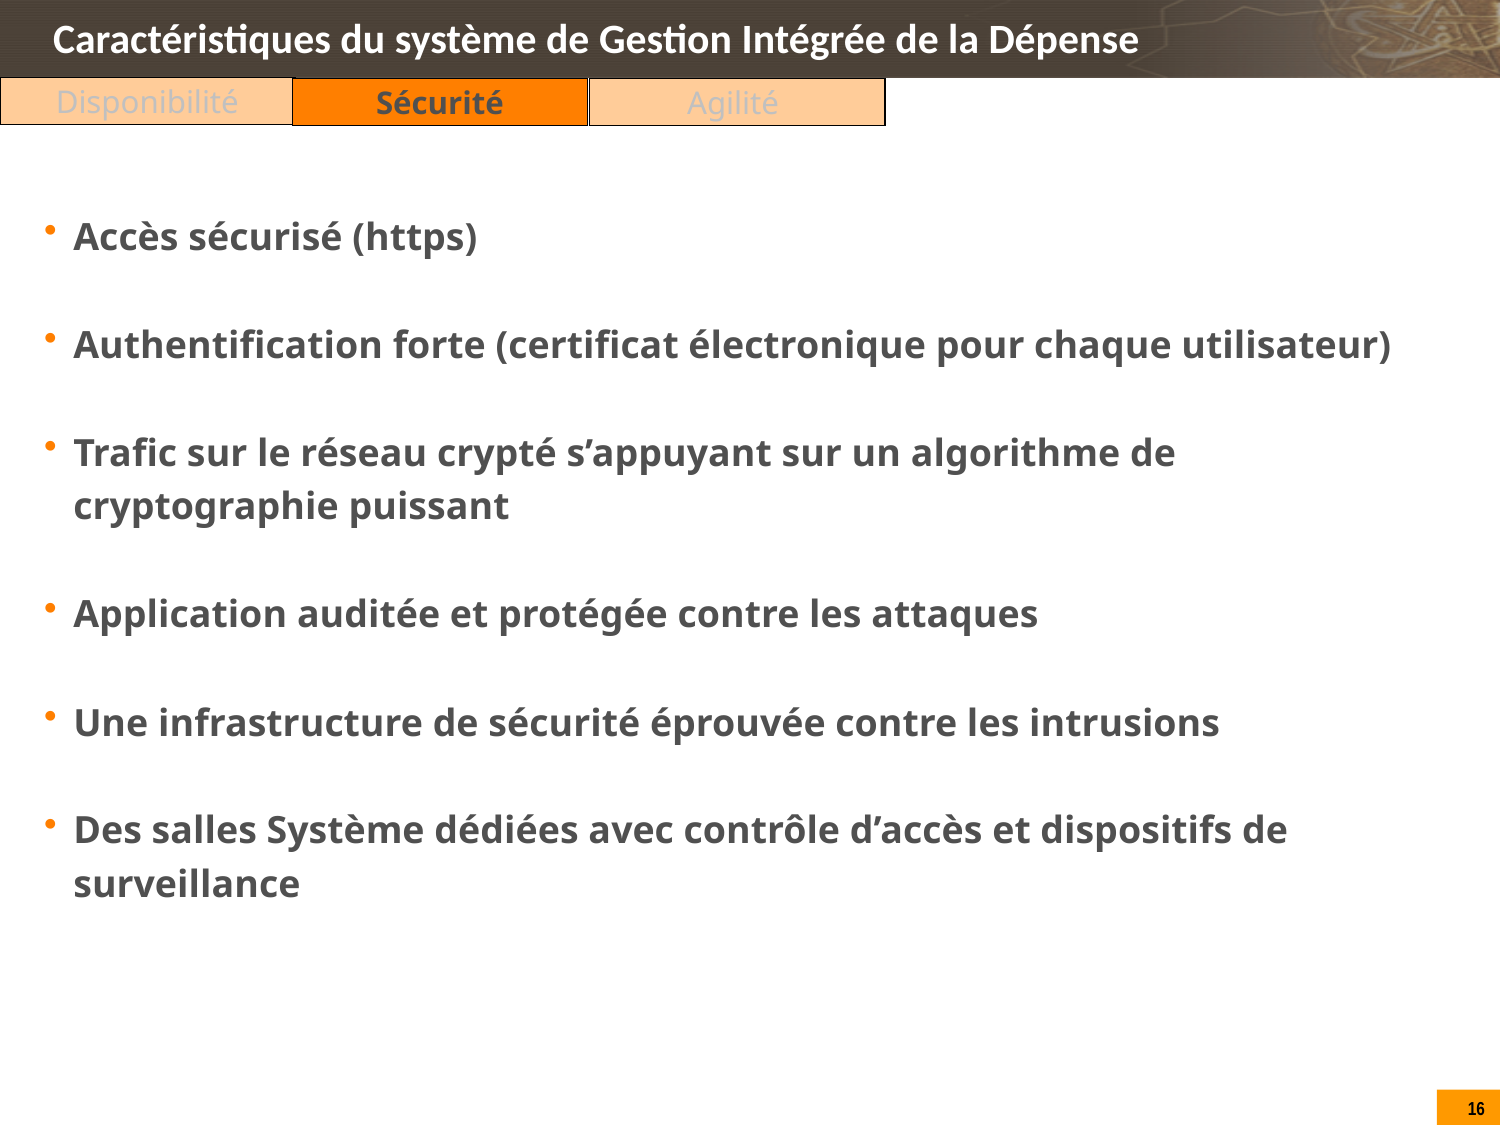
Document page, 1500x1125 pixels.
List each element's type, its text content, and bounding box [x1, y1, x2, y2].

text_box 16 [1436, 1089, 1500, 1125]
text_box Sécurité [292, 78, 588, 126]
text_box Accès sécurisé (https) Authentification forte (certificat électronique pour chaque utilisateur) Trafic sur le réseau crypté s’appuyant sur un algorithme de cryptographie puissant Application auditée et protégée contre les attaques Une infrastructure de sécurité éprouvée contre les intrusions Des salles Système dédiées avec contrôle d’accès et dispositifs de surveillance [29, 196, 1442, 913]
text_box Disponibilité [0, 77, 296, 125]
picture [0, 0, 1500, 78]
text_box Caractéristiques du système de Gestion Intégrée de la Dépense [38, 4, 1156, 70]
text_box Agilité [589, 78, 885, 126]
